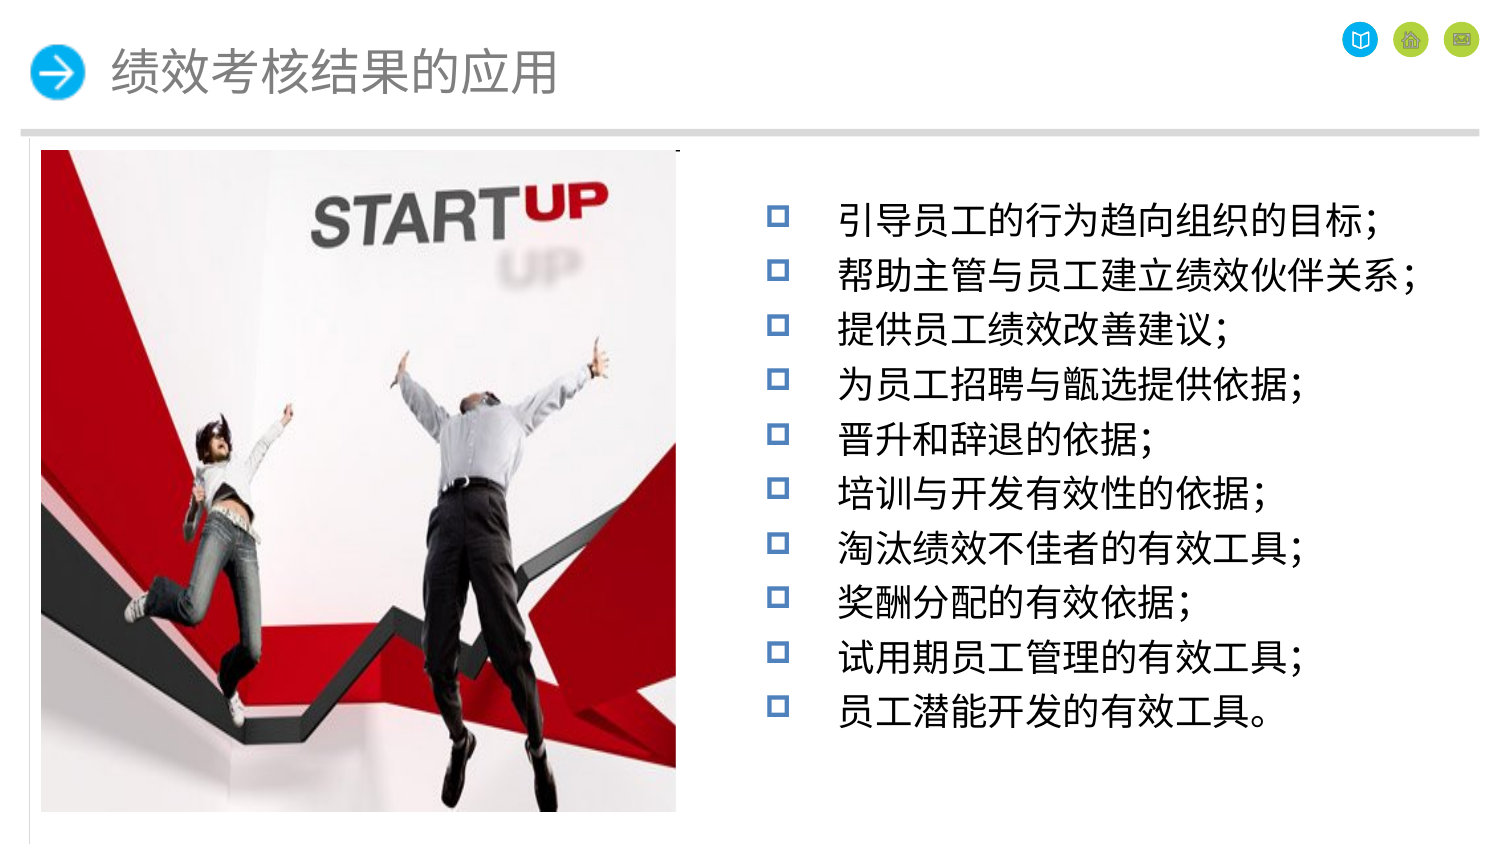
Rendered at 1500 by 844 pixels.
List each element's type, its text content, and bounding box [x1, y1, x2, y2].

text_box 引导员工的行为趋向组织的目标； 帮助主管与员工建立绩效伙伴关系； 提供员工绩效改善建议； 为员工招聘与甑选提供依据； 晋升和辞退的依据； 培训与开发有效性的依据； 淘汰绩效不佳者的有效工具； 奖酬分配的有效依据； 试用期员工管理的有效工具； 员工潜能开发的有效工具。 [749, 185, 1471, 824]
picture [1397, 27, 1422, 50]
text_box [18, 127, 1481, 138]
text_box 绩效考核结果的应用 [95, 33, 576, 108]
text_box [1441, 19, 1482, 60]
text_box [1340, 19, 1380, 60]
text_box [1394, 19, 1431, 60]
picture [40, 149, 680, 812]
picture [29, 43, 89, 104]
picture [1452, 32, 1472, 47]
